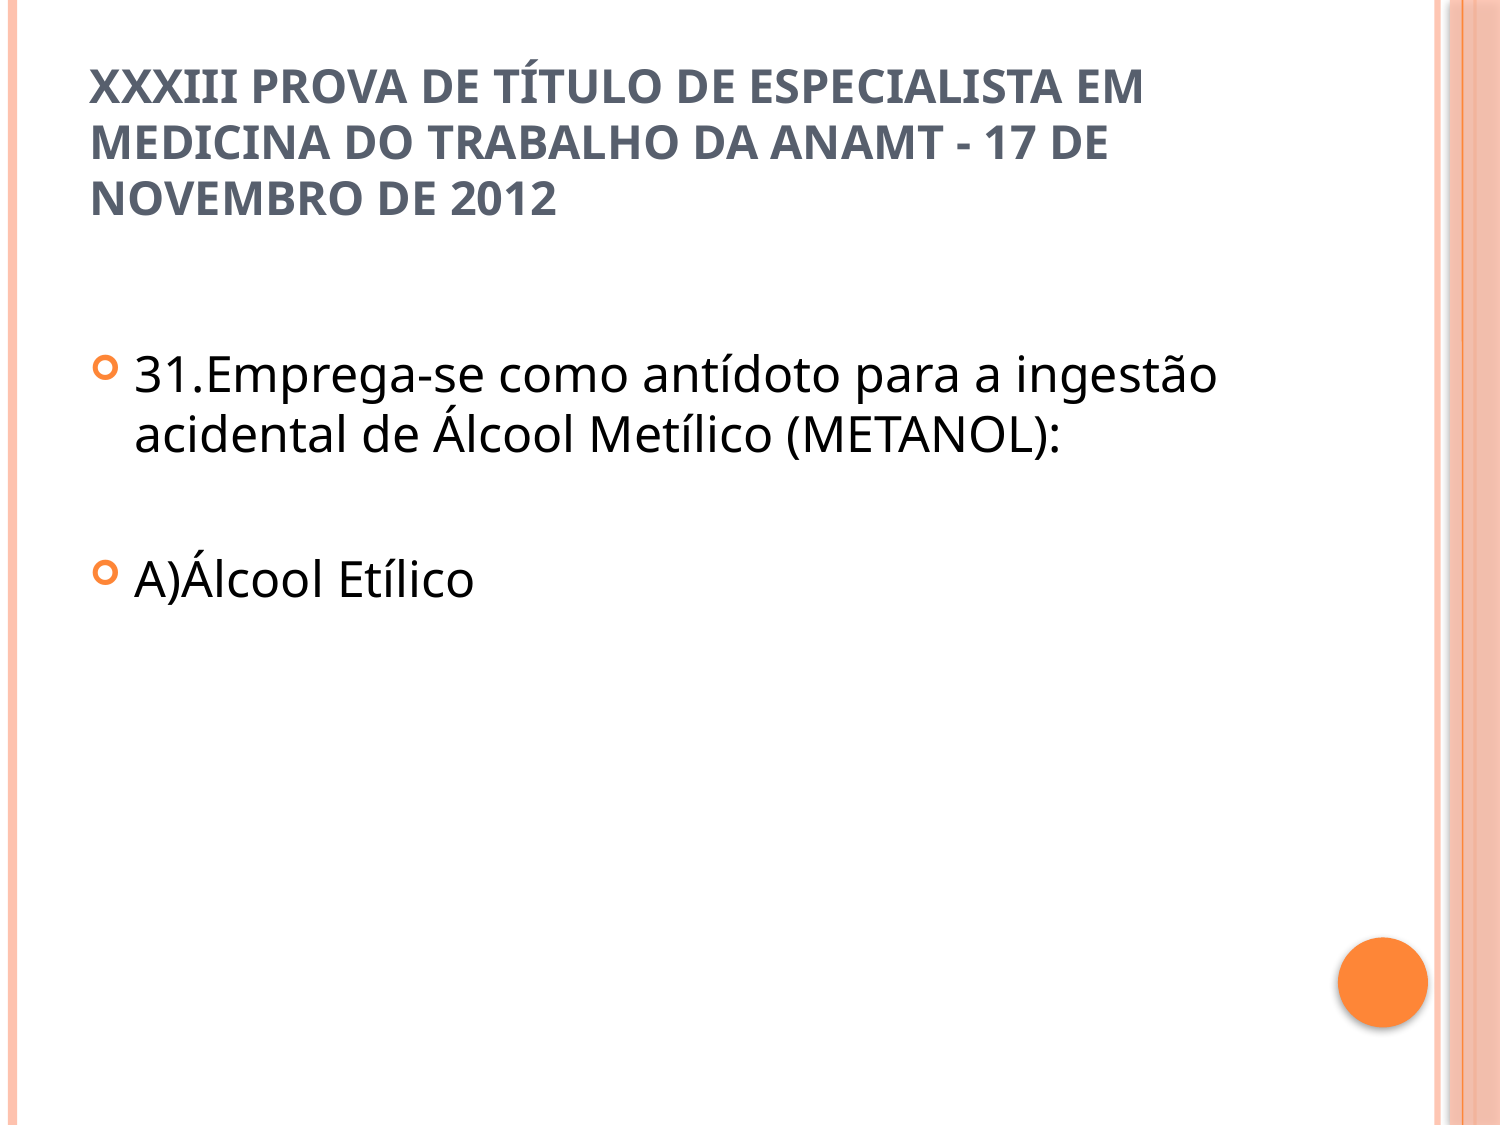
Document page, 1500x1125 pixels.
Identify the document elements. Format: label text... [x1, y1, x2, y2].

list 31.Emprega-se como antídoto para a ingestão acidental de Álcool Metílico (METANOL): A)Álcool Etílico [75, 262, 1300, 1062]
title XXXIII Prova de Título de Especialista em Medicina do Trabalho da ANAMT - 17 de novembro de 2012 [75, 45, 1300, 233]
